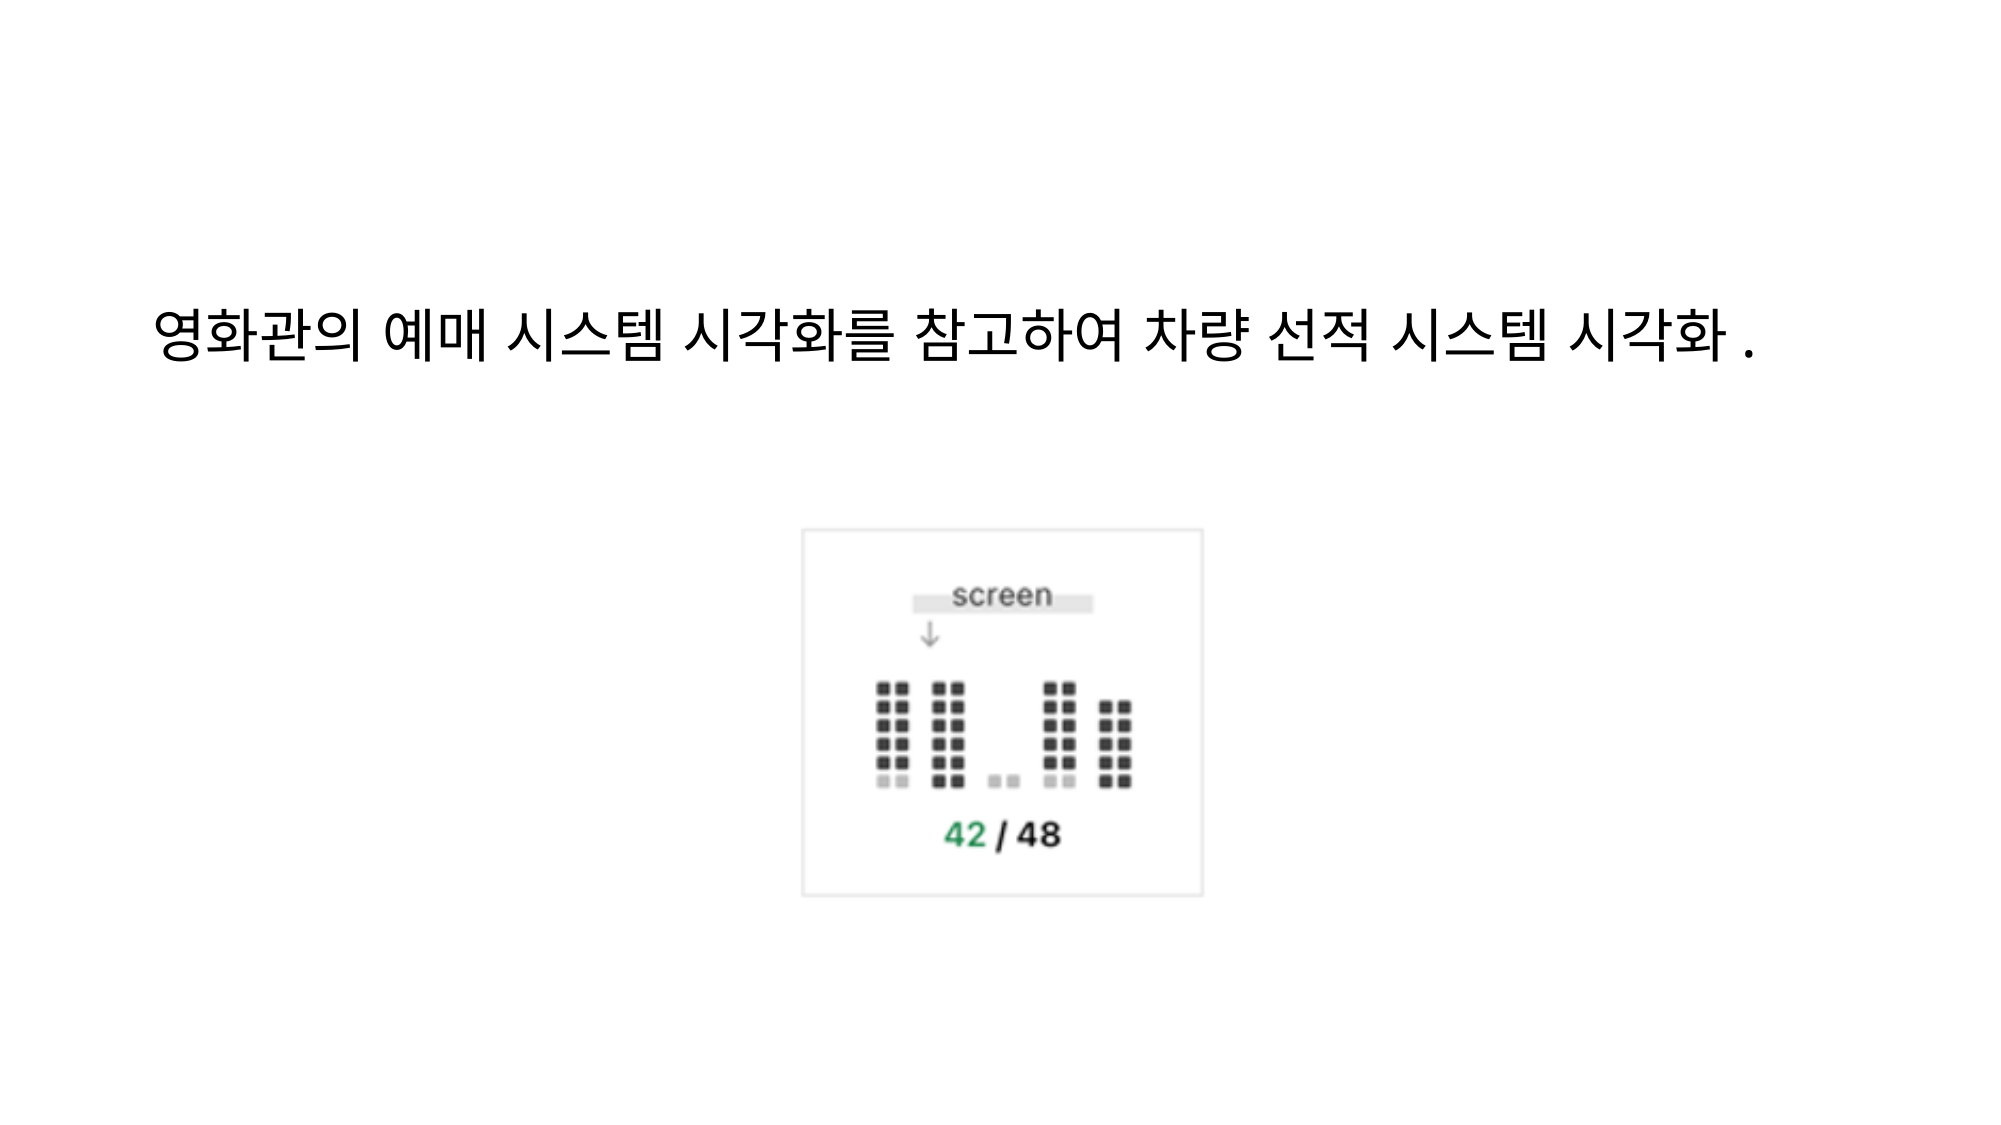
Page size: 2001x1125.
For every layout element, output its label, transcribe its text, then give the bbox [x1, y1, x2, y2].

picture [680, 427, 1320, 996]
list 영화관의 예매 시스템 시각화를 참고하여 차량 선적 시스템 시각화. [137, 299, 1863, 1014]
